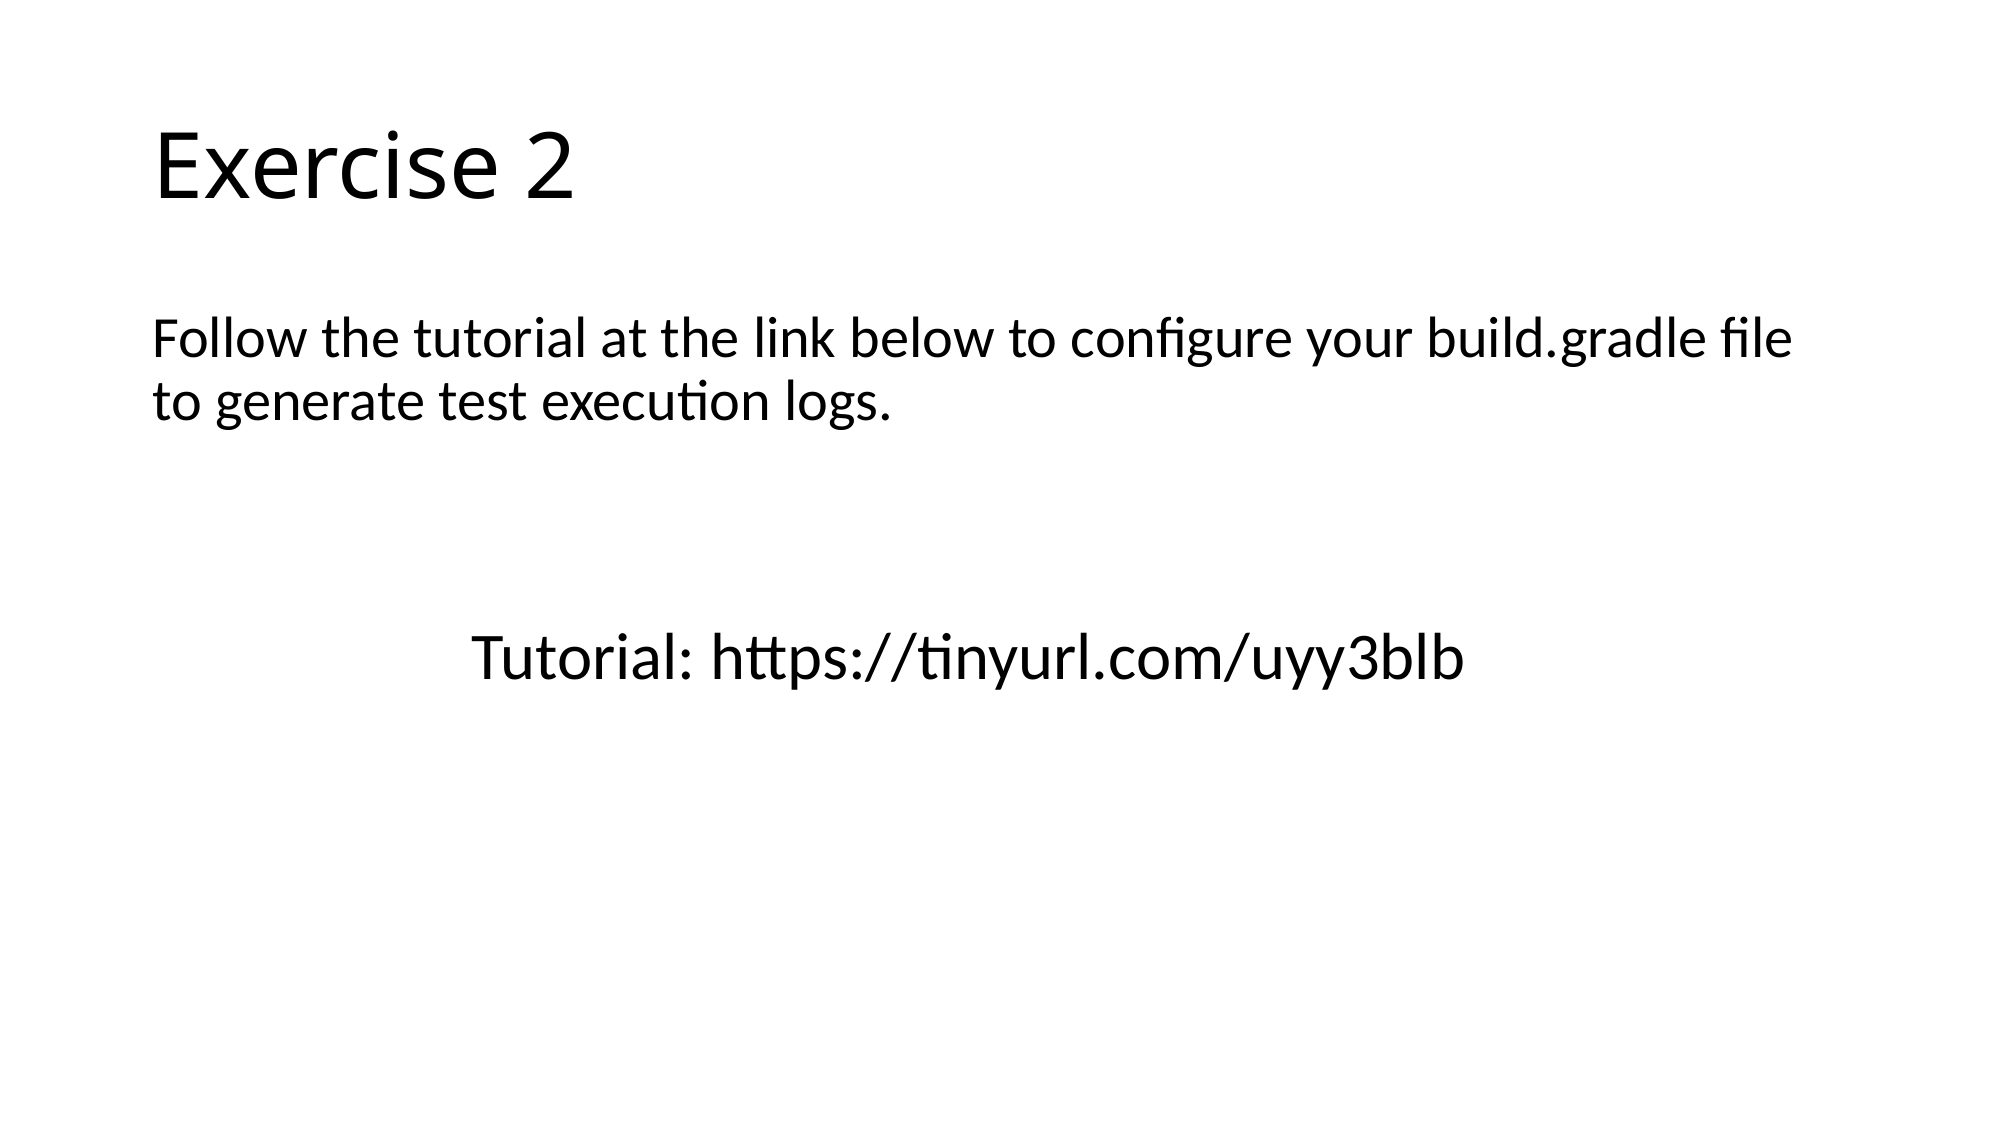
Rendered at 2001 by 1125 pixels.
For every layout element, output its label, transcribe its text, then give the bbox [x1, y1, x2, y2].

text_box Exercise 2 [137, 59, 1863, 278]
text_box Follow the tutorial at the link below to configure your build.gradle file to generate test execution logs. [137, 299, 1863, 475]
text_box Tutorial: https://tinyurl.com/uyy3blb [457, 605, 1481, 701]
